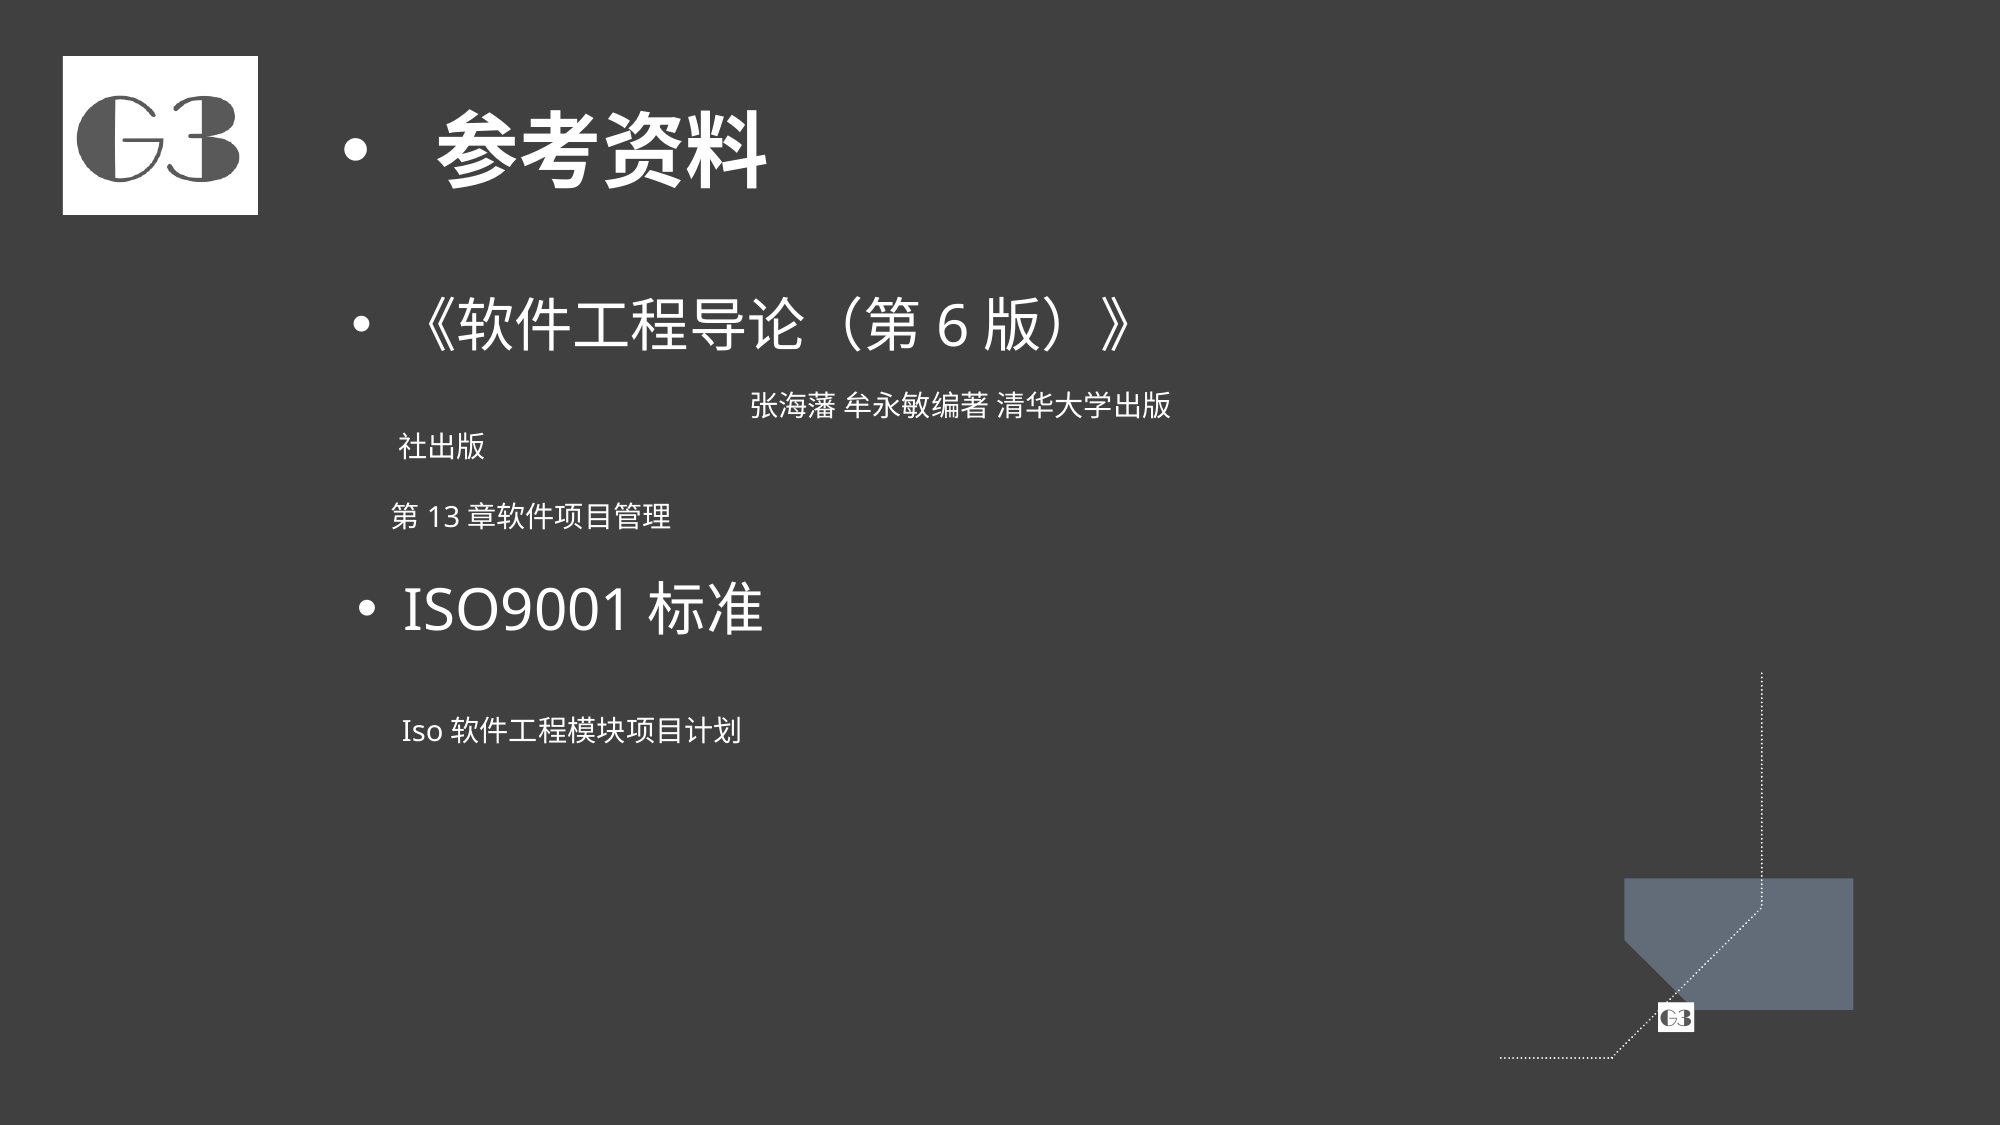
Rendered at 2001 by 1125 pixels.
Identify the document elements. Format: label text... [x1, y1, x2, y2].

picture [1646, 996, 1706, 1045]
text_box ISO9001标准 Iso软件工程模块项目计划 [342, 564, 1199, 755]
text_box 参考资料 [326, 91, 1003, 206]
picture [0, 24, 318, 282]
text_box 《软件工程导论（第6版）》 张海藩 牟永敏编著 清华大学出版社出版 第13章软件项目管理 [336, 281, 1193, 541]
text_box [1611, 670, 1762, 1057]
text_box [1624, 878, 1680, 963]
text_box [1677, 878, 1854, 1010]
